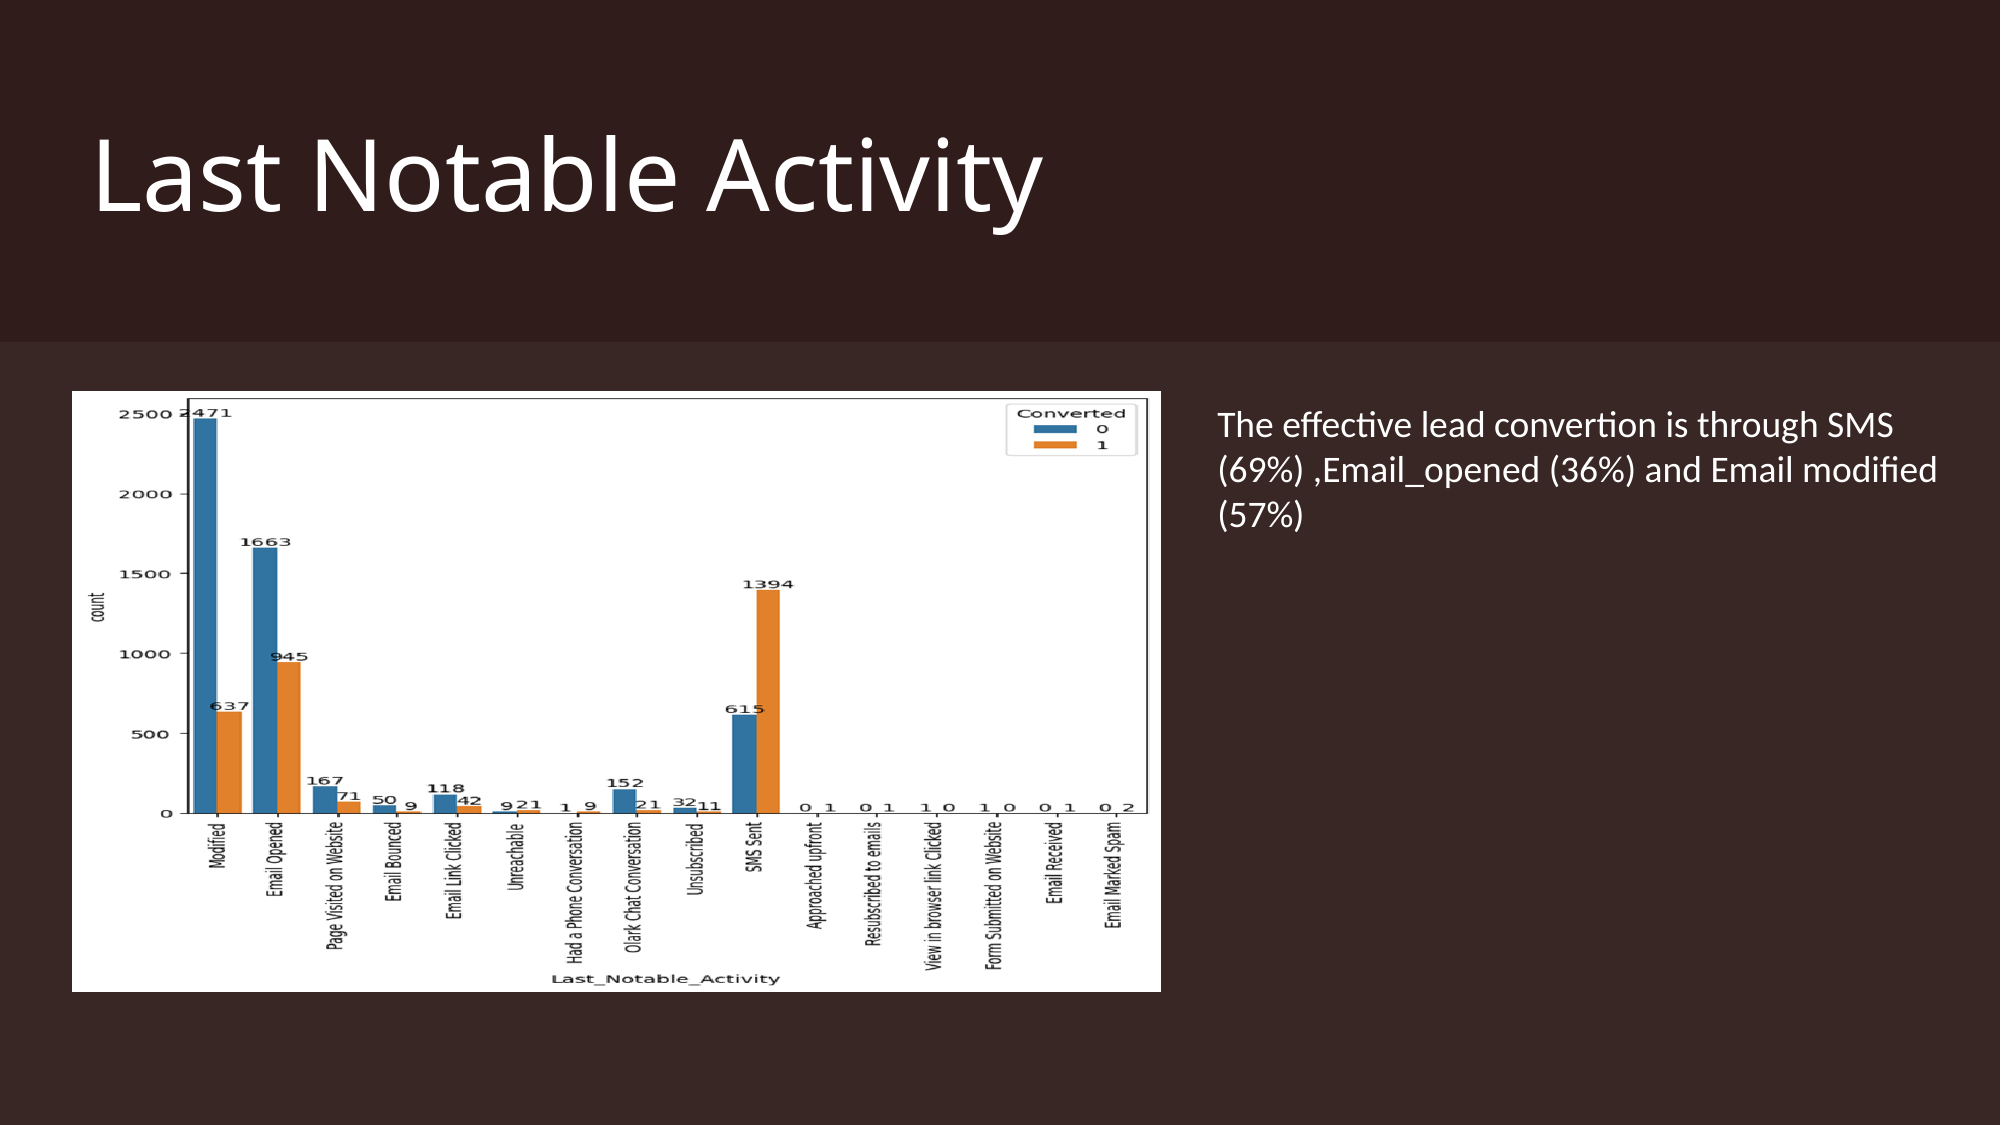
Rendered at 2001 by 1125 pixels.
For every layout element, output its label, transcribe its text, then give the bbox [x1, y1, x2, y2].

text_box The effective lead convertion is through SMS (69%) ,Email_opened (36%) and Email modified (57%) [1202, 393, 2000, 588]
text_box [0, 0, 2000, 341]
text_box [0, 341, 2000, 1125]
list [72, 391, 1161, 992]
title Last Notable Activity [90, 90, 1586, 253]
